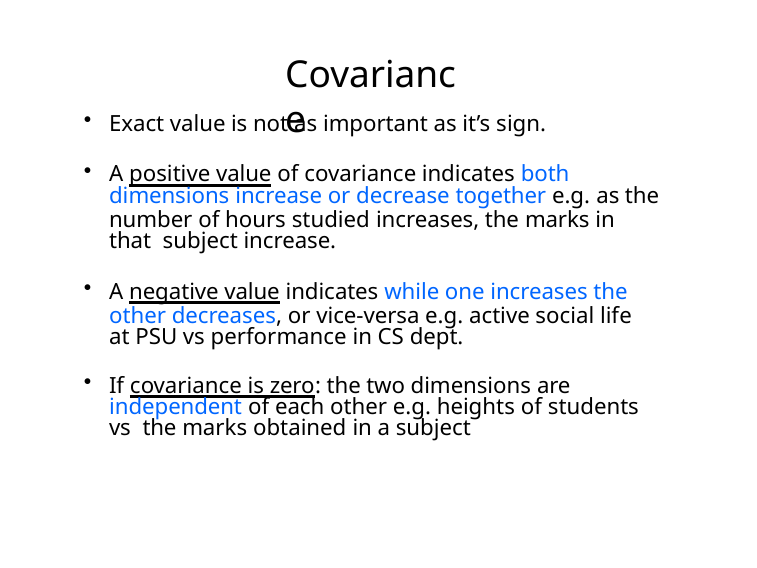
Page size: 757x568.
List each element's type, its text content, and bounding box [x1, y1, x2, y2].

text_box Exact value is not as important as it’s sign. A positive value of covariance indicates both dimensions increase or decrease together e.g. as the number of hours studied increases, the marks in that subject increase. A negative value indicates while one increases the other decreases, or vice-versa e.g. active social life at PSU vs performance in CS dept. If covariance is zero: the two dimensions are independent of each other e.g. heights of students vs the marks obtained in a subject [83, 108, 667, 441]
title Covariance [284, 49, 472, 108]
